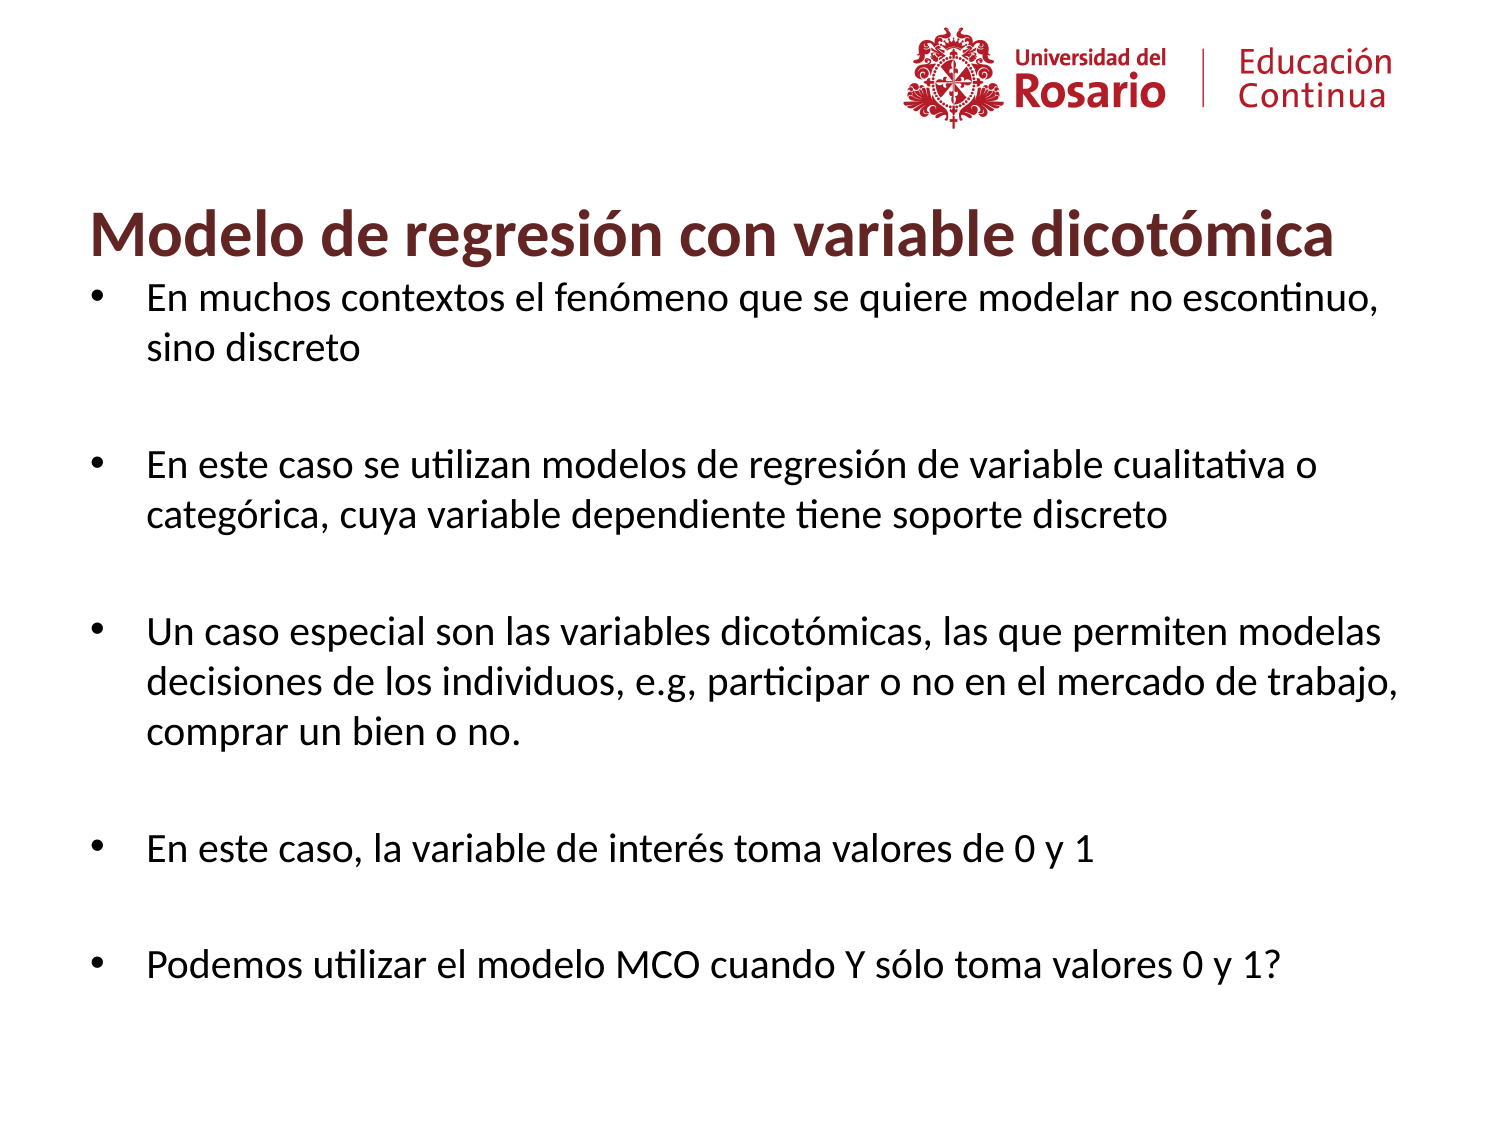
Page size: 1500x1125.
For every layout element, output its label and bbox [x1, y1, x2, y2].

list [0, 0, 1499, 1076]
